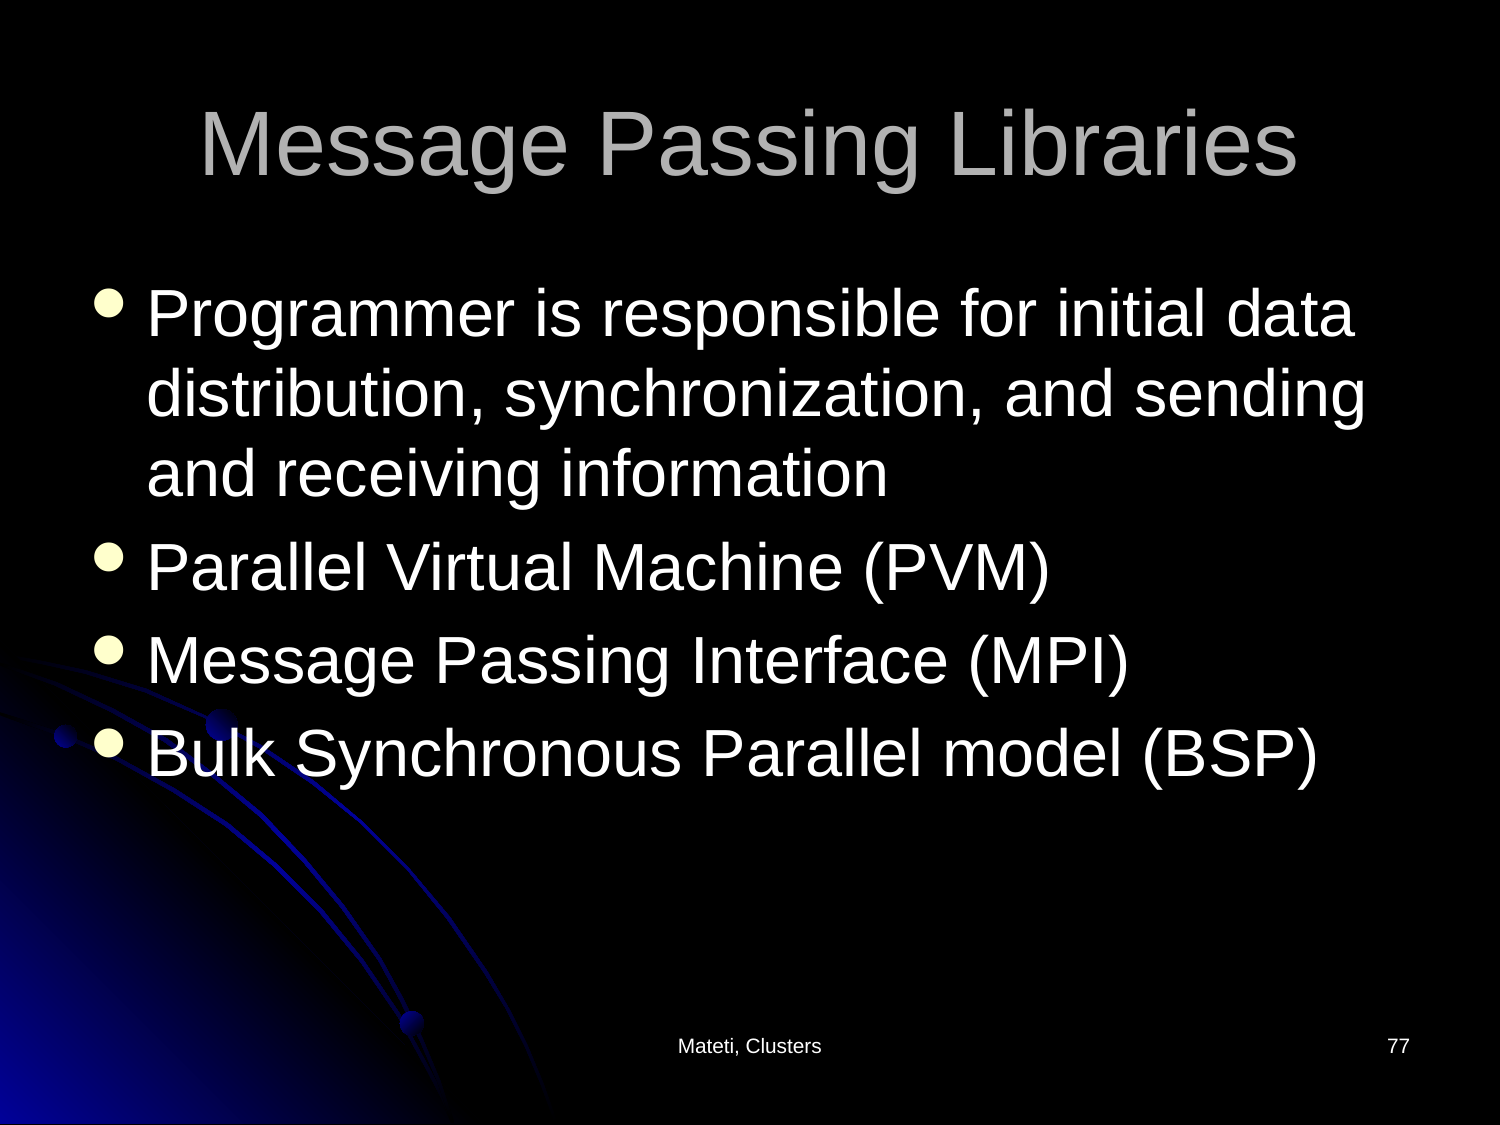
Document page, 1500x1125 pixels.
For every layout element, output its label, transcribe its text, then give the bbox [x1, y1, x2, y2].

footer Mateti, Clusters [512, 1025, 988, 1100]
list Programmer is responsible for initial data distribution, synchronization, and sending and receiving information Parallel Virtual Machine (PVM) Message Passing Interface (MPI) Bulk Synchronous Parallel model (BSP) [75, 262, 1425, 1006]
title Message Passing Libraries [75, 45, 1425, 233]
slide_number 77 [1074, 1025, 1425, 1100]
